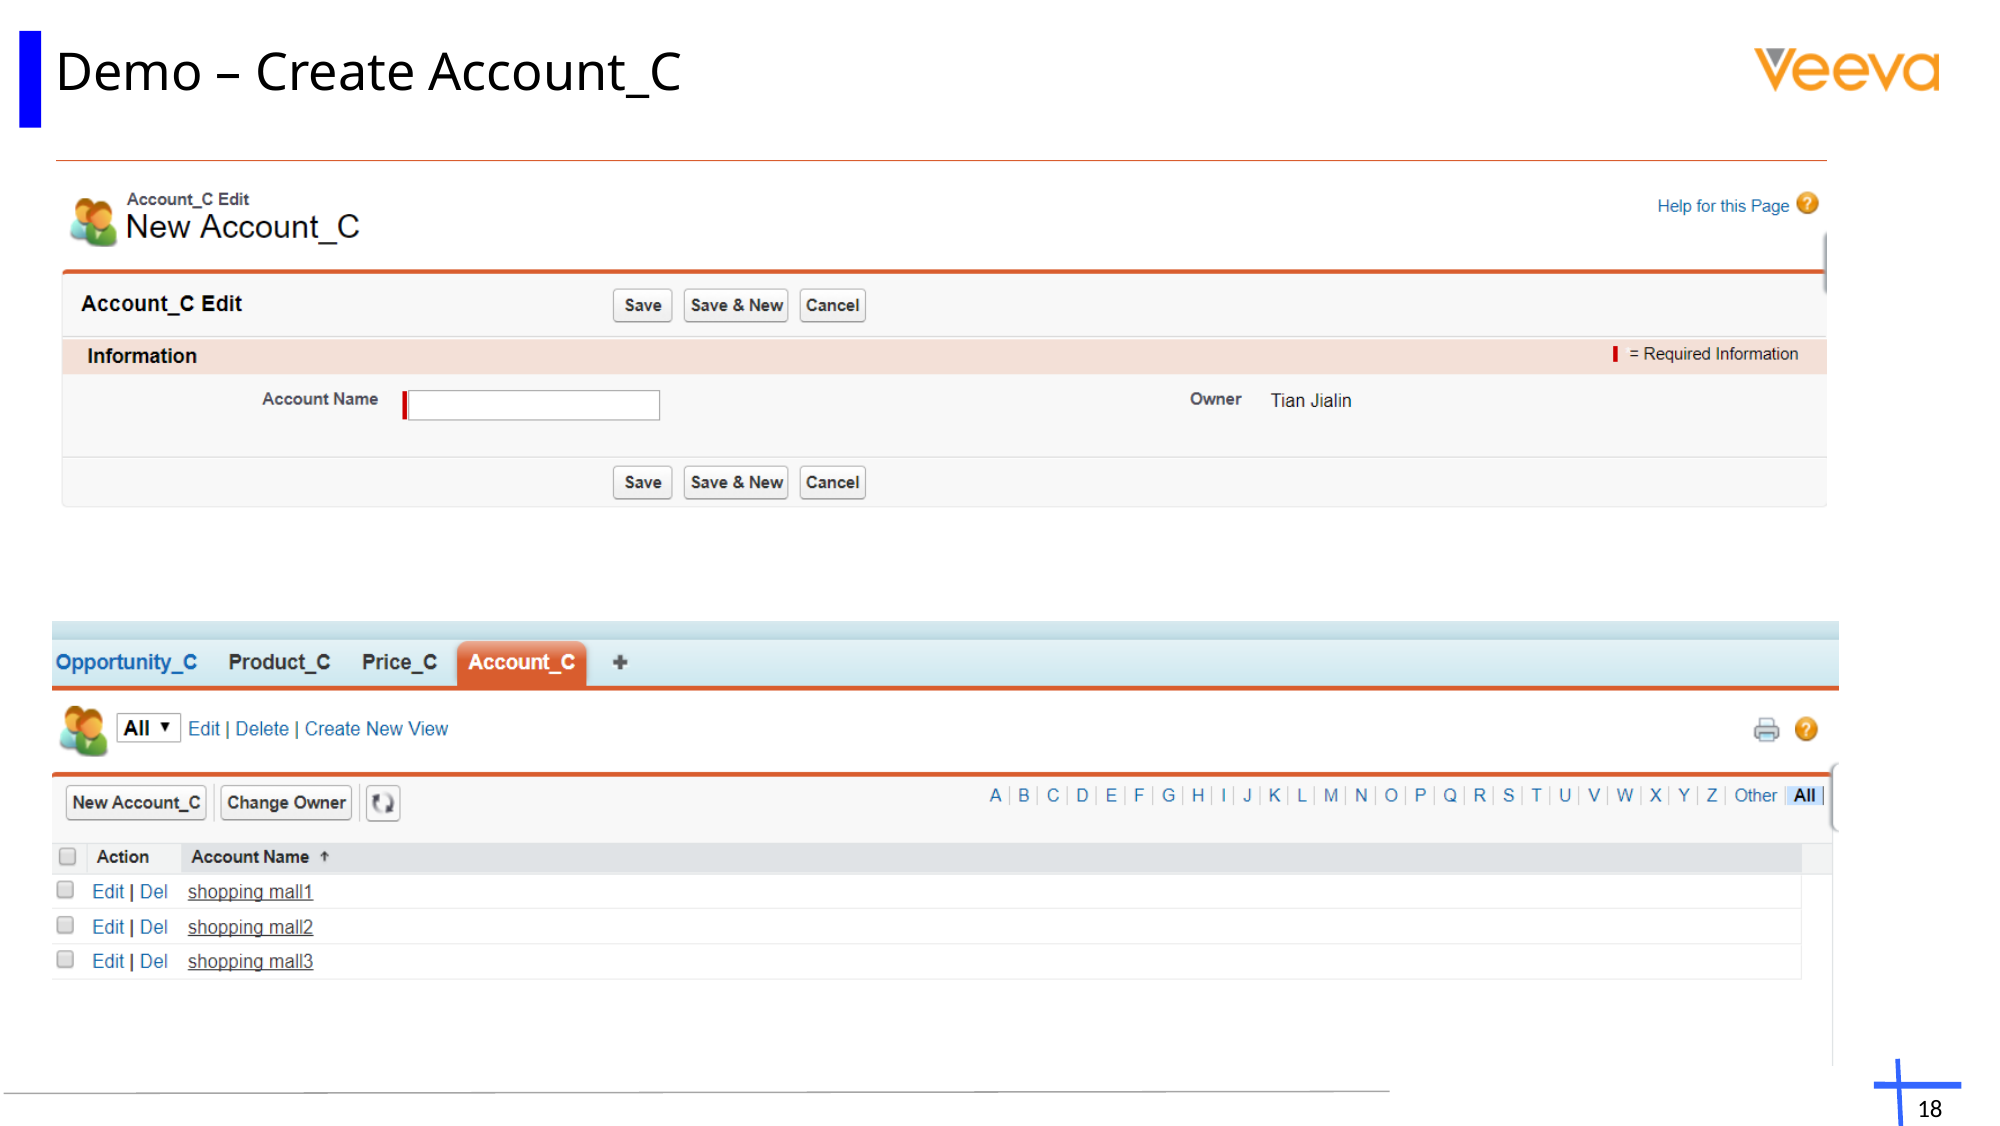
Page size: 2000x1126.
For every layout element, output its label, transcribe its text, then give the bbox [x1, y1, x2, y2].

picture [55, 160, 1827, 540]
text_box [17, 29, 43, 130]
text_box Demo – Create Account_C [27, 31, 1827, 114]
picture [52, 621, 1839, 1067]
picture [1827, 42, 1939, 94]
